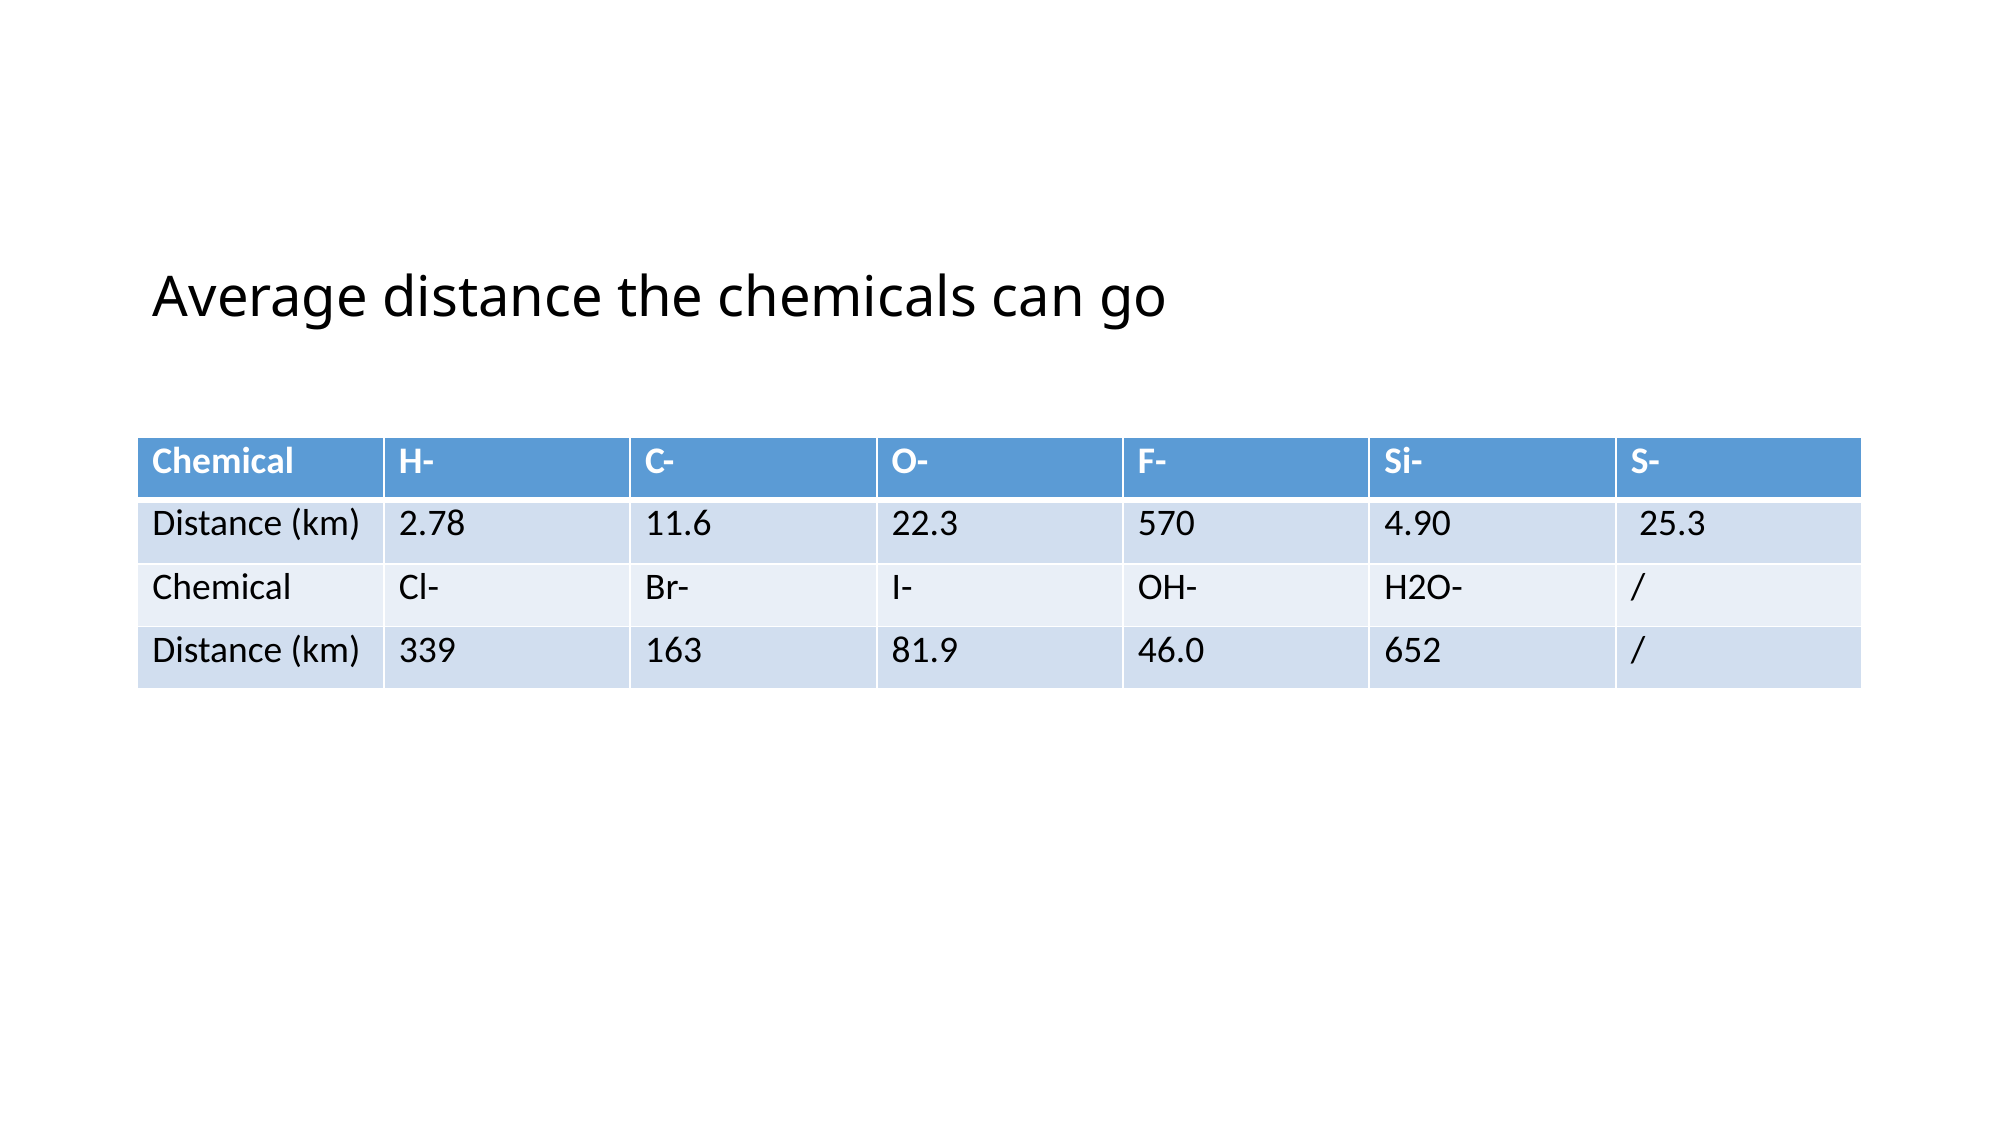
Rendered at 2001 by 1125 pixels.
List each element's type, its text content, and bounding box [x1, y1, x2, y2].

table_cell 81.9 [878, 627, 1122, 688]
table_cell 46.0 [1124, 627, 1368, 688]
table_cell Distance (km) [138, 627, 383, 688]
table_cell 25.3 [1617, 503, 1861, 563]
table_cell 4.90 [1370, 503, 1615, 563]
table_cell / [1617, 565, 1861, 626]
table_cell Cl- [385, 565, 629, 626]
table_cell 2.78 [385, 503, 629, 563]
table_cell 652 [1370, 627, 1615, 688]
table_header S- [1617, 438, 1861, 497]
table_header O- [878, 438, 1122, 497]
table_cell 570 [1124, 503, 1368, 563]
table_cell 163 [631, 627, 876, 688]
table_cell / [1617, 627, 1861, 688]
table_cell 22.3 [878, 503, 1122, 563]
table_header H- [385, 438, 629, 497]
table_cell Br- [631, 565, 876, 626]
text_box Average distance the chemicals can go [137, 207, 1302, 338]
table_cell Distance (km) [138, 503, 383, 563]
table_cell 11.6 [631, 503, 876, 563]
table_cell 339 [385, 627, 629, 688]
table_cell Chemical [138, 565, 383, 626]
table_cell H2O- [1370, 565, 1615, 626]
table_cell OH- [1124, 565, 1368, 626]
table_header F- [1124, 438, 1368, 497]
table_header Si- [1370, 438, 1615, 497]
table_cell I- [878, 565, 1122, 626]
table_header C- [631, 438, 876, 497]
table_header Chemical [138, 438, 383, 497]
